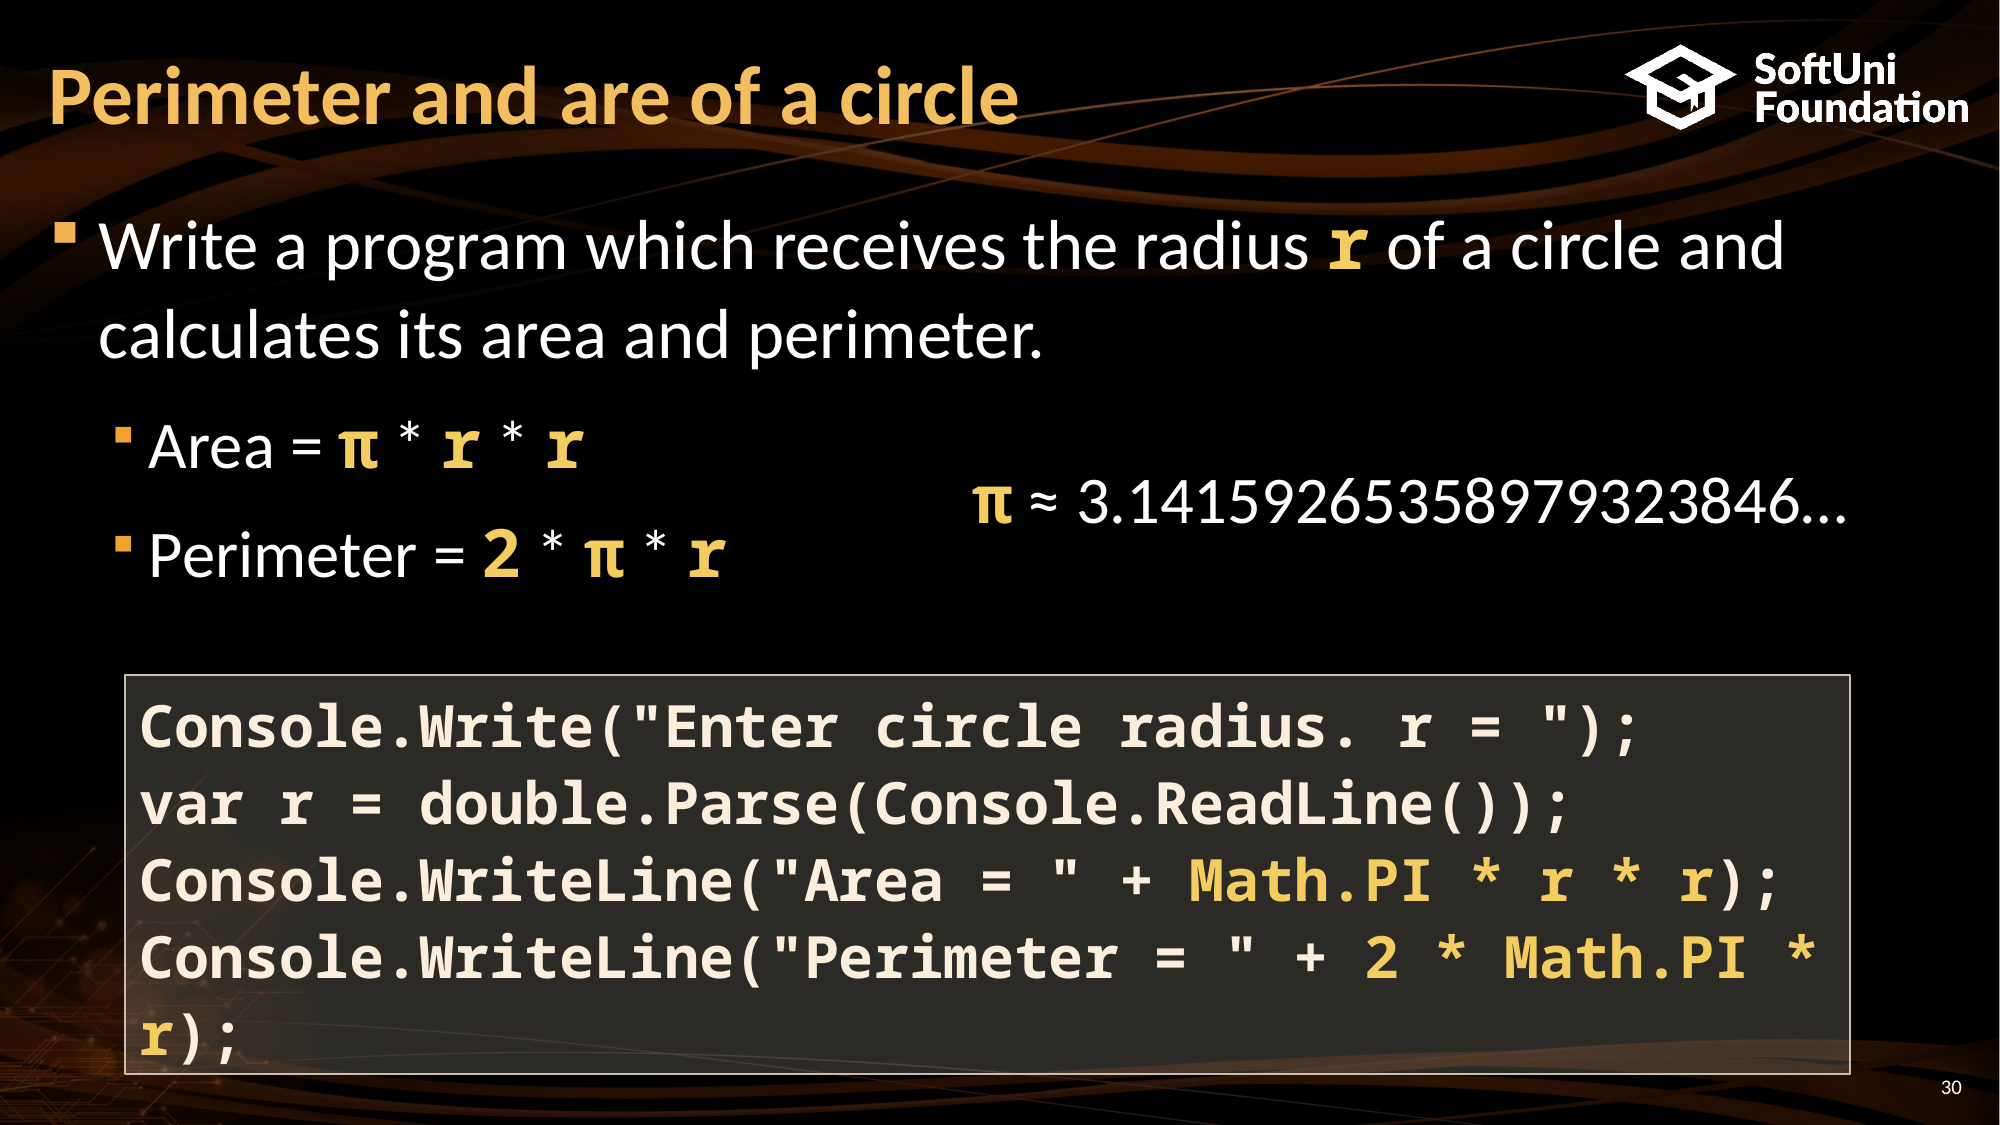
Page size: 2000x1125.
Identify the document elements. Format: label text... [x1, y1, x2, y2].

picture [0, 0, 2000, 1125]
list Write a program which receives the radius r of a circle and calculates its area and perimeter. Area = π * r * r Perimeter = 2 * π * r [31, 188, 1968, 1103]
text_box π ≈ 3.14159265358979323846… [862, 449, 1863, 545]
text_box Console.Write("Enter circle radius. r = "); var r = double.Parse(Console.ReadLine()); Console.WriteLine("Area = " + Math.PI * r * r); Console.WriteLine("Perimeter = " + 2 * Math.PI * r); [124, 675, 1850, 1075]
title Perimeter and are of a circle [30, 6, 1602, 189]
